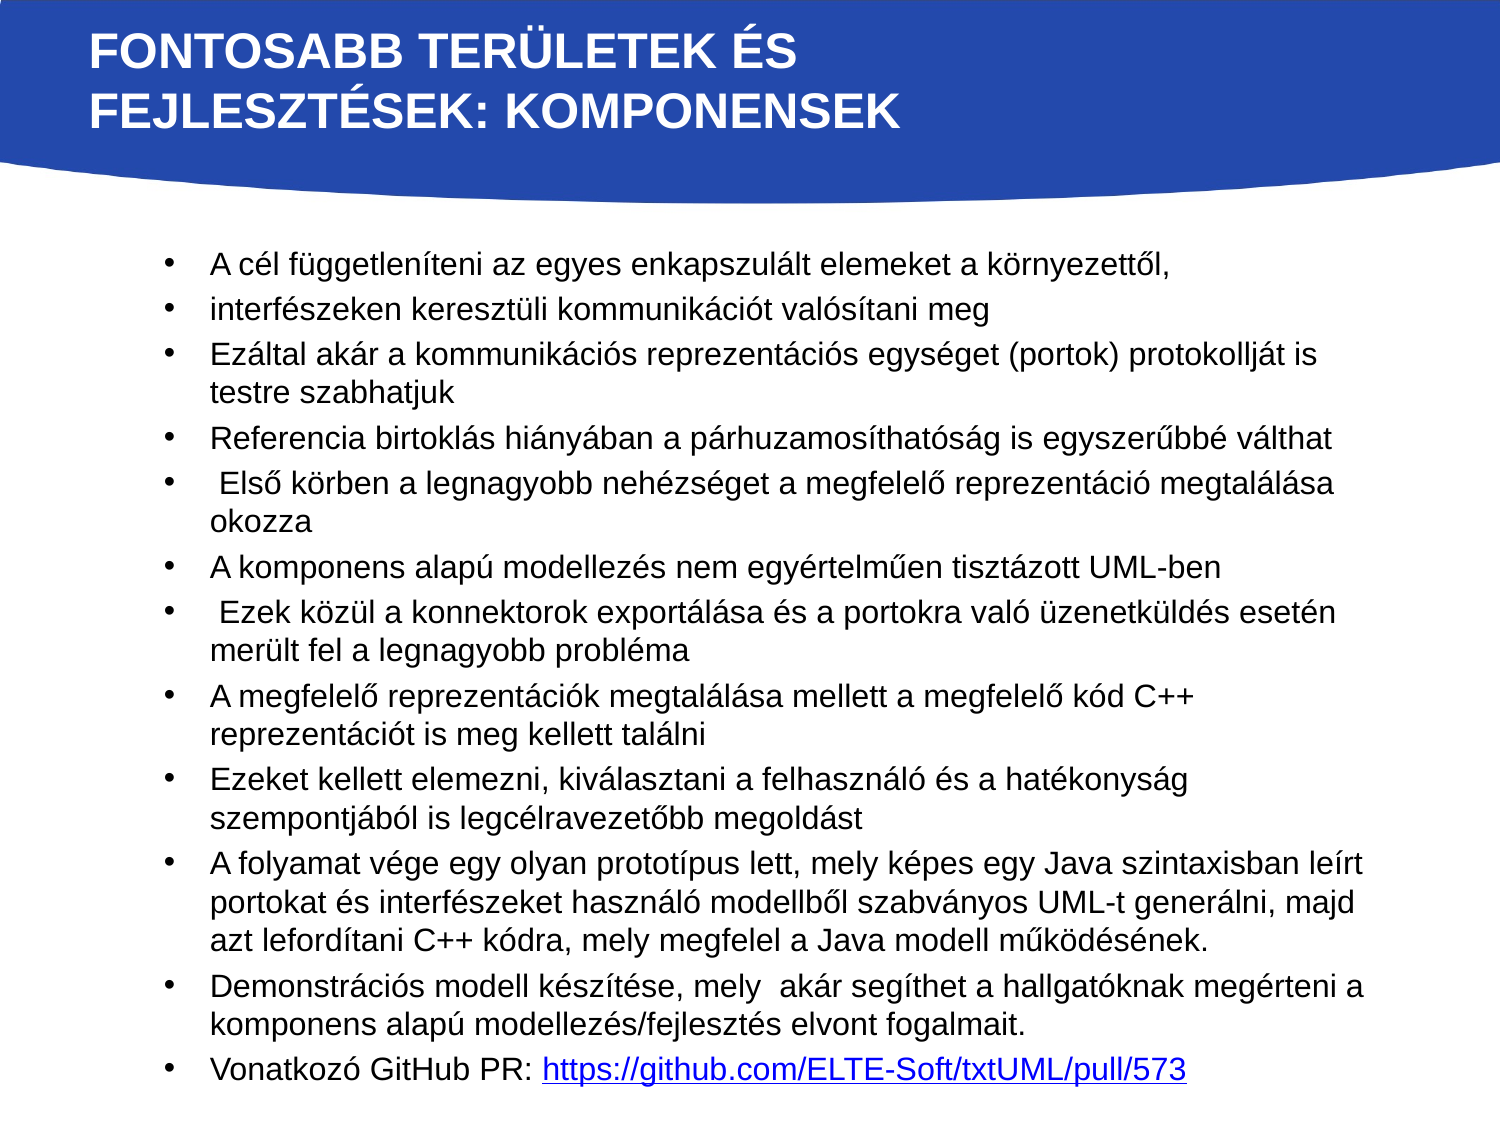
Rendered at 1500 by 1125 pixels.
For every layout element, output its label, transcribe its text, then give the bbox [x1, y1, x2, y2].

list A cél függetleníteni az egyes enkapszulált elemeket a környezettől, interfészeken keresztüli kommunikációt valósítani meg Ezáltal akár a kommunikációs reprezentációs egységet (portok) protokollját is testre szabhatjuk Referencia birtoklás hiányában a párhuzamosíthatóság is egyszerűbbé válthat Első körben a legnagyobb nehézséget a megfelelő reprezentáció megtalálása okozza A komponens alapú modellezés nem egyértelműen tisztázott UML-ben Ezek közül a konnektorok exportálása és a portokra való üzenetküldés esetén merült fel a legnagyobb probléma A megfelelő reprezentációk megtalálása mellett a megfelelő kód C++ reprezentációt is meg kellett találni Ezeket kellett elemezni, kiválasztani a felhasználó és a hatékonyság szempontjából is legcélravezetőbb megoldást A folyamat vége egy olyan prototípus lett, mely képes egy Java szintaxisban leírt portokat és interfészeket használó modellből szabványos UML-t generálni, majd azt lefordítani C++ kódra, mely megfelel a Java modell működésének. Demonstrációs modell készítése, mely akár segíthet a hallgatóknak megérteni a komponens alapú modellezés/fejlesztés elvont fogalmait. Vonatkozó GitHub PR: https://github.com/ELTE-Soft/txtUML/pull/573 [75, 235, 1388, 1106]
title Fontosabb területek és fejlesztések: KOMPONENSEK [73, 7, 951, 149]
picture [0, 0, 1500, 1125]
